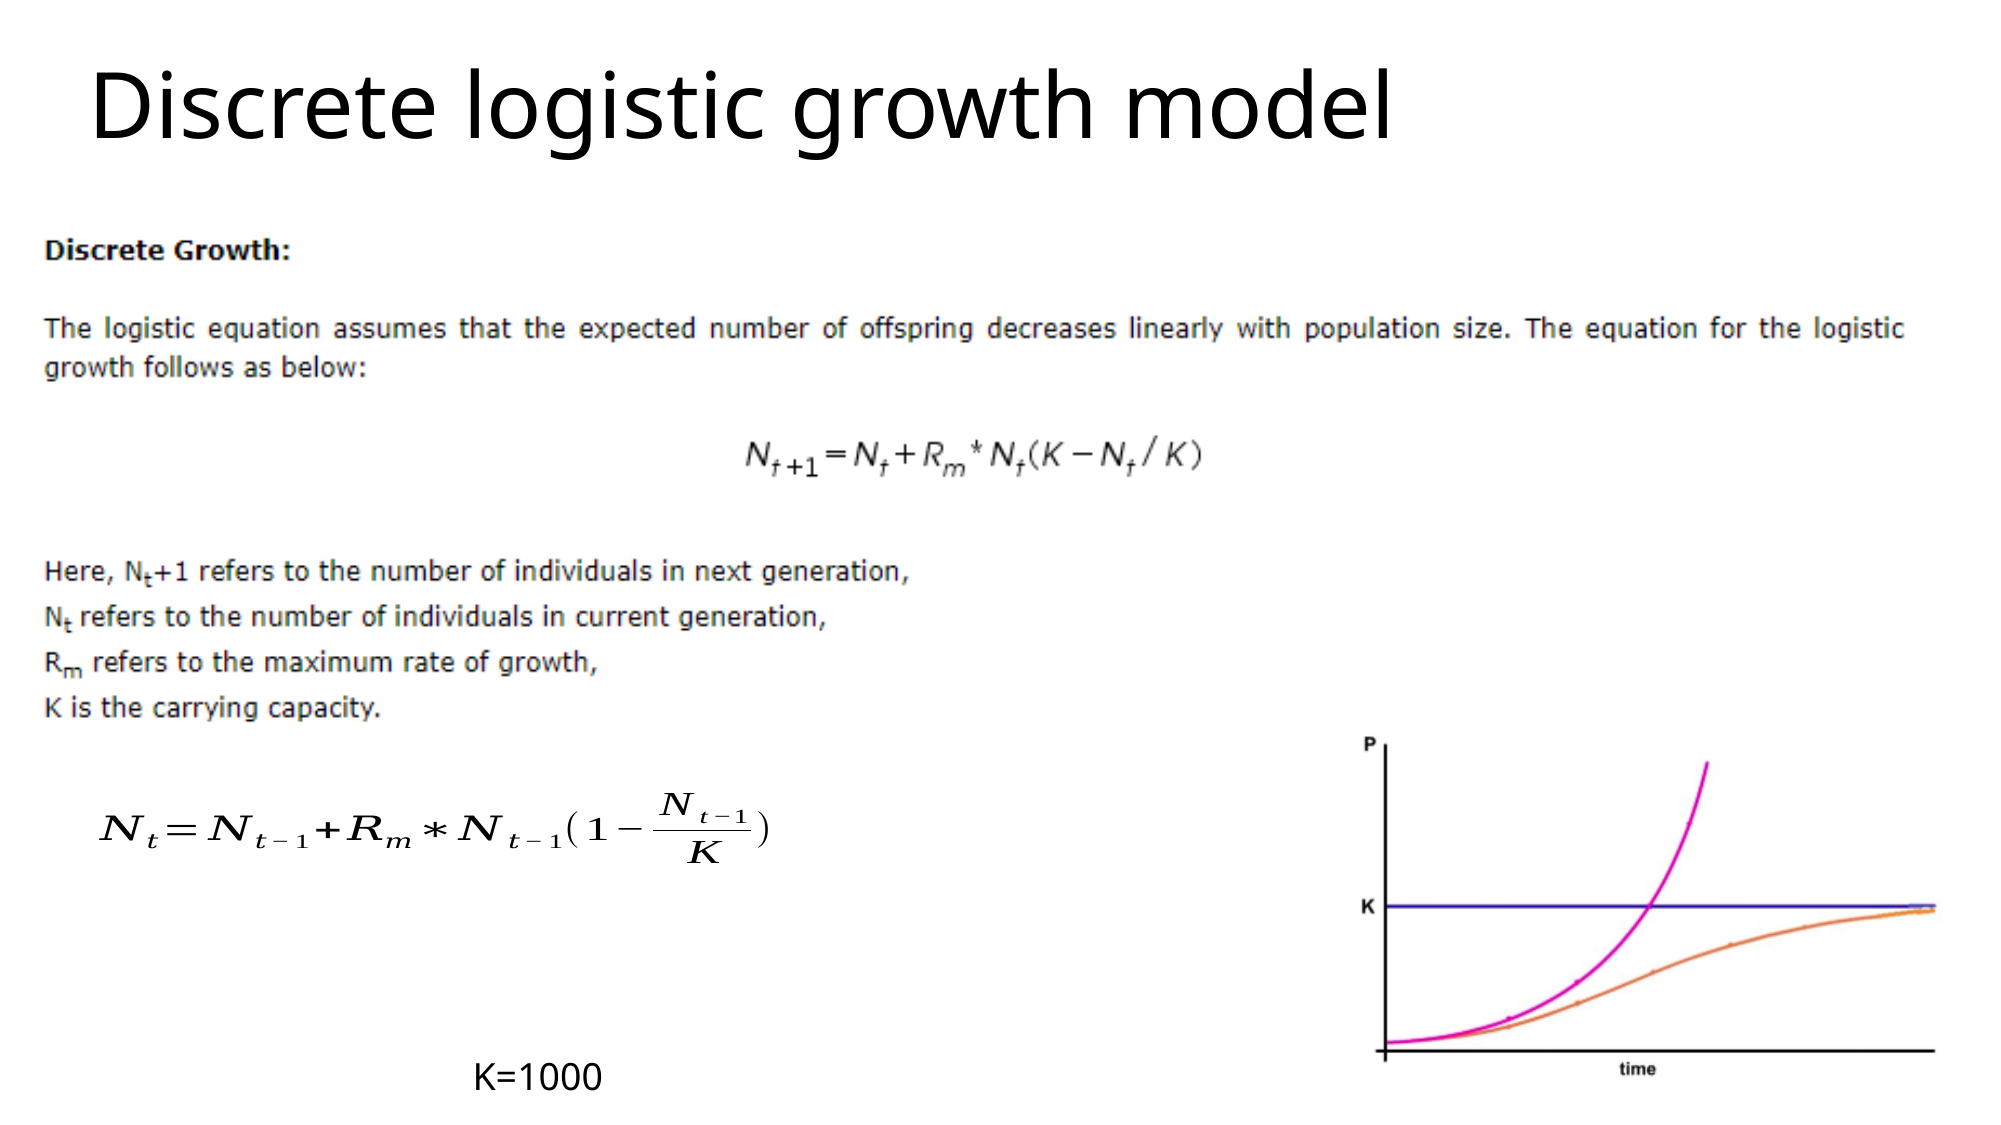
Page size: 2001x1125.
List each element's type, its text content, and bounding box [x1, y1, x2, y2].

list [26, 215, 1950, 746]
title Discrete logistic growth model [73, 0, 1799, 215]
picture [1331, 715, 1951, 1078]
